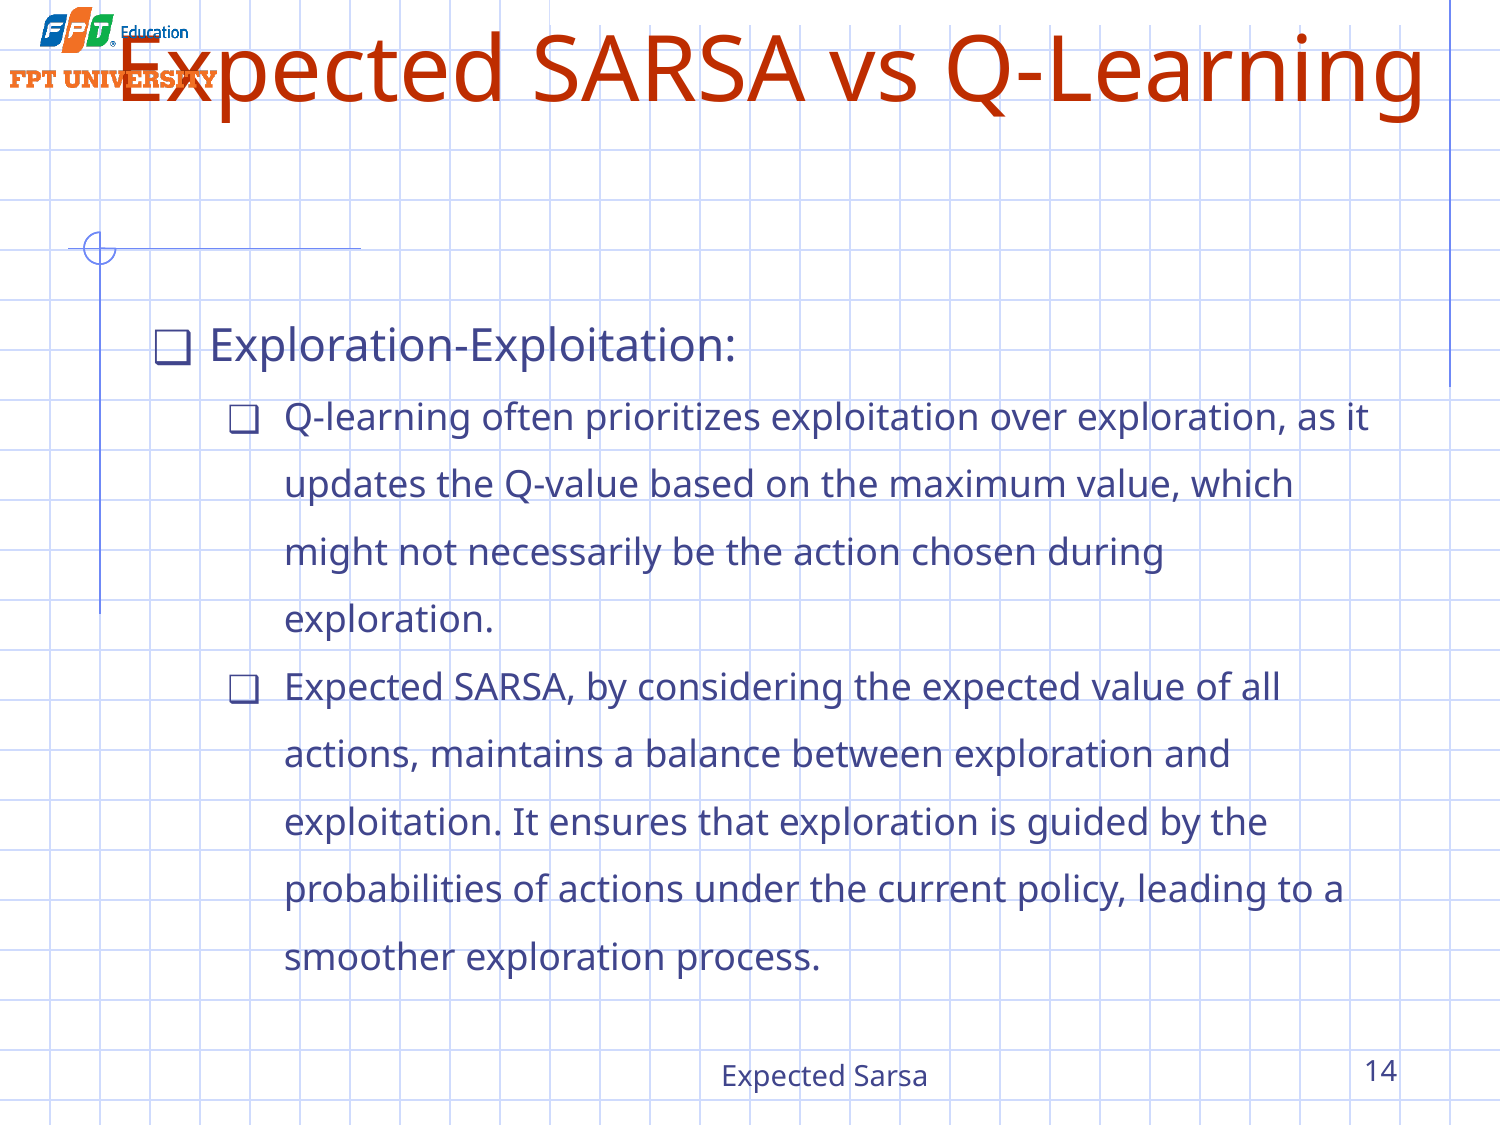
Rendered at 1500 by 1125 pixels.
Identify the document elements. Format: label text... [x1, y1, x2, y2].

list Exploration-Exploitation: Q-learning often prioritizes exploitation over exploration, as it updates the Q-value based on the maximum value, which might not necessarily be the action chosen during exploration. Expected SARSA, by considering the expected value of all actions, maintains a balance between exploration and exploitation. It ensures that exploration is guided by the probabilities of actions under the current policy, leading to a smoother exploration process. [137, 280, 1400, 988]
title Expected SARSA vs Q-Learning [99, 50, 1461, 238]
picture [10, 6, 217, 88]
text_box Expected Sarsa [587, 1024, 1063, 1100]
text_box 14 [1099, 1024, 1413, 1100]
